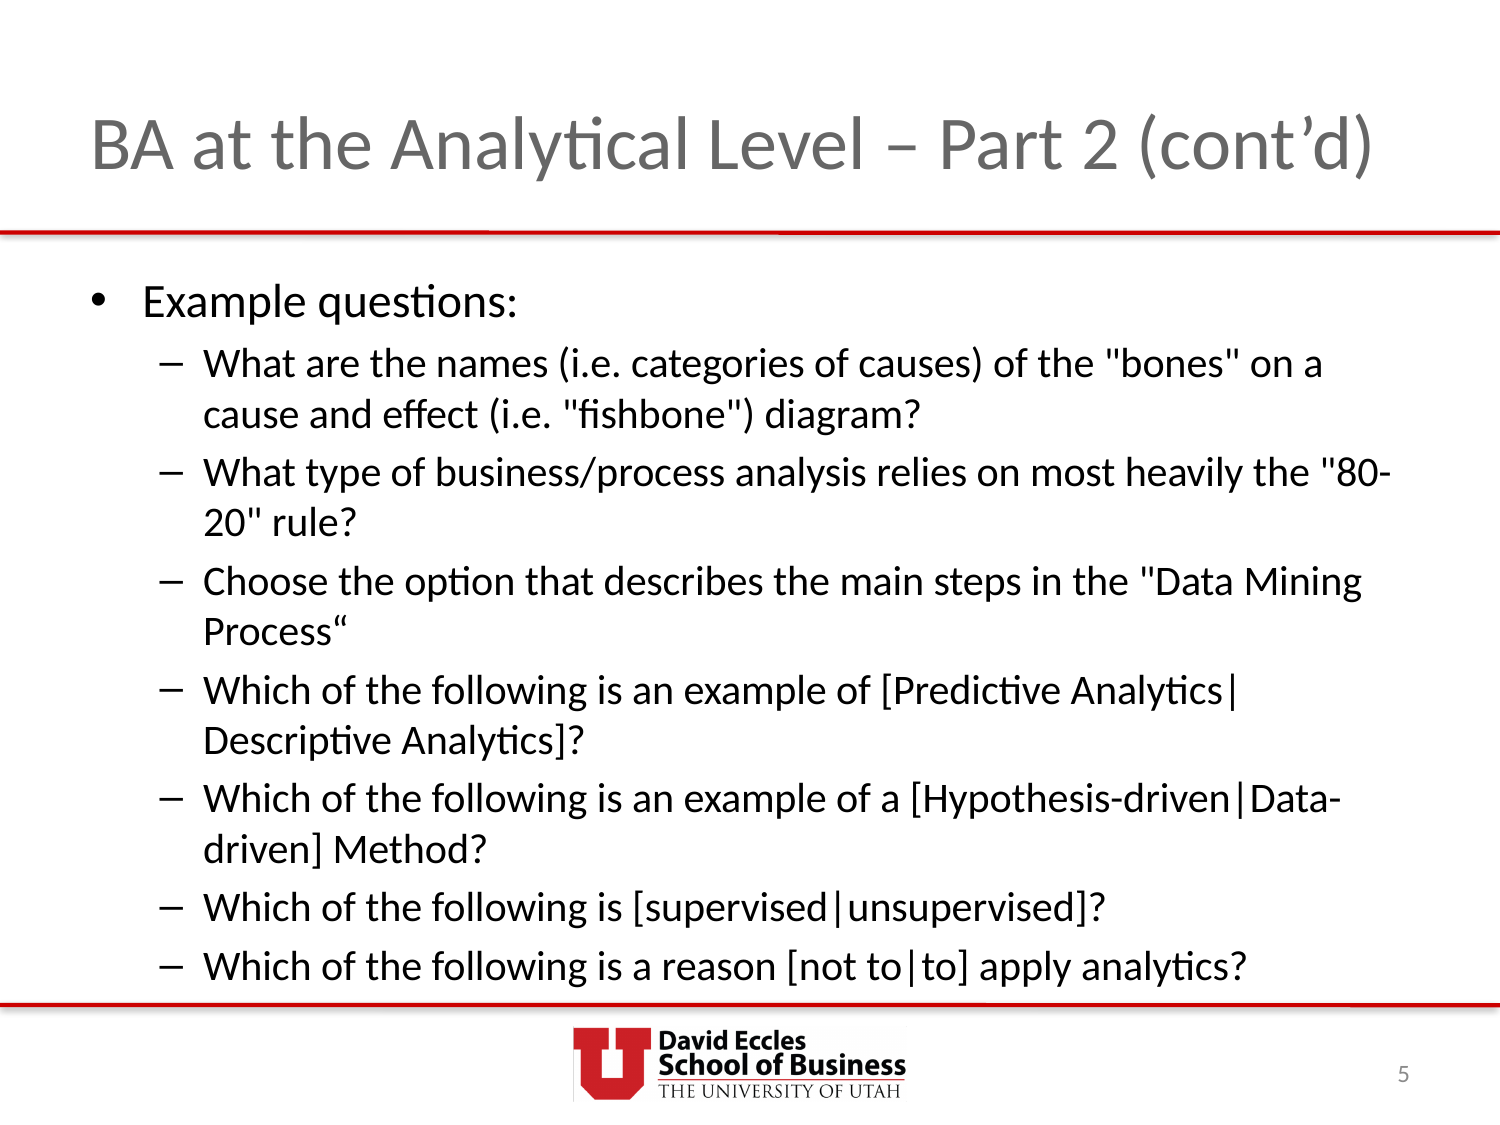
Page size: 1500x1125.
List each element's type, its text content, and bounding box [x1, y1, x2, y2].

list Example questions: What are the names (i.e. categories of causes) of the "bones" on a cause and effect (i.e. "fishbone") diagram? What type of business/process analysis relies on most heavily the "80-20" rule? Choose the option that describes the main steps in the "Data Mining Process“ Which of the following is an example of [Predictive Analytics|Descriptive Analytics]? Which of the following is an example of a [Hypothesis-driven|Data-driven] Method? Which of the following is [supervised|unsupervised]? Which of the following is a reason [not to|to] apply analytics? [75, 262, 1425, 1005]
title BA at the Analytical Level – Part 2 (cont’d) [75, 45, 1425, 233]
slide_number 5 [1074, 1042, 1425, 1103]
picture [573, 1026, 907, 1102]
